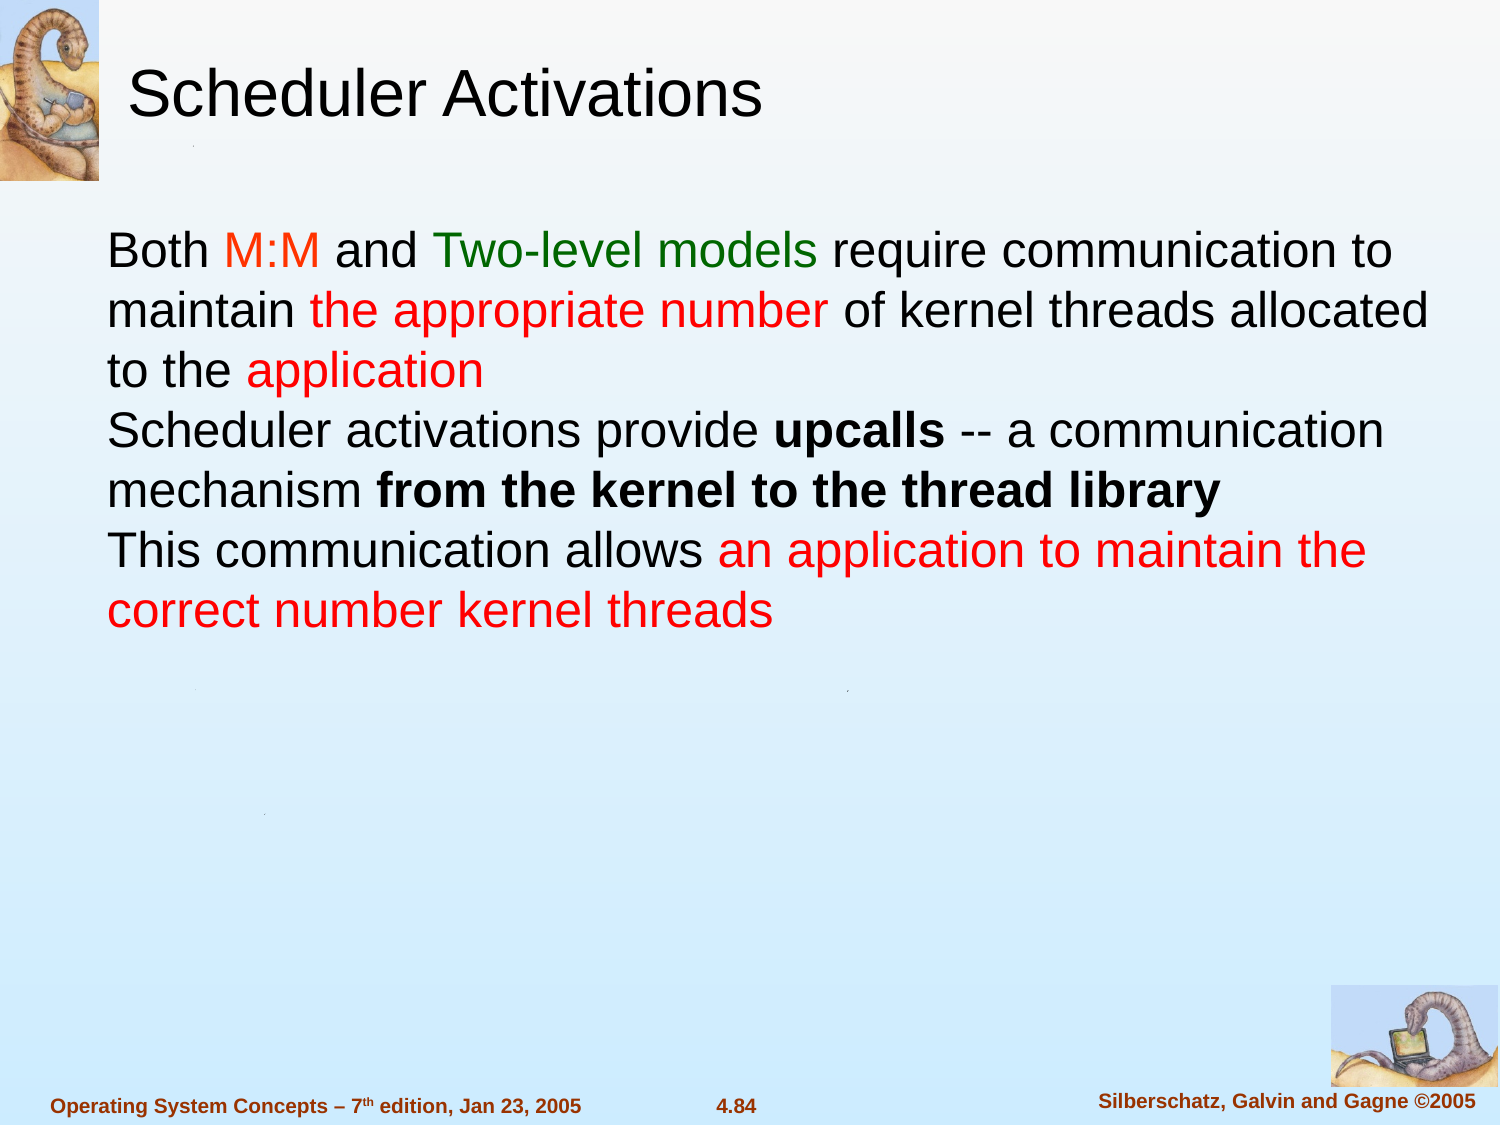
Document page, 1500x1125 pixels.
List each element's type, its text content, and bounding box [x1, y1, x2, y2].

title Scheduler Activations [112, 37, 1438, 138]
picture [0, 0, 99, 181]
picture [1331, 985, 1498, 1087]
list Both M:M and Two-level models require communication to maintain the appropriate number of kernel threads allocated to the application Scheduler activations provide upcalls -- a communication mechanism from the kernel to the thread library This communication allows an application to maintain the correct number kernel threads [91, 210, 1460, 940]
